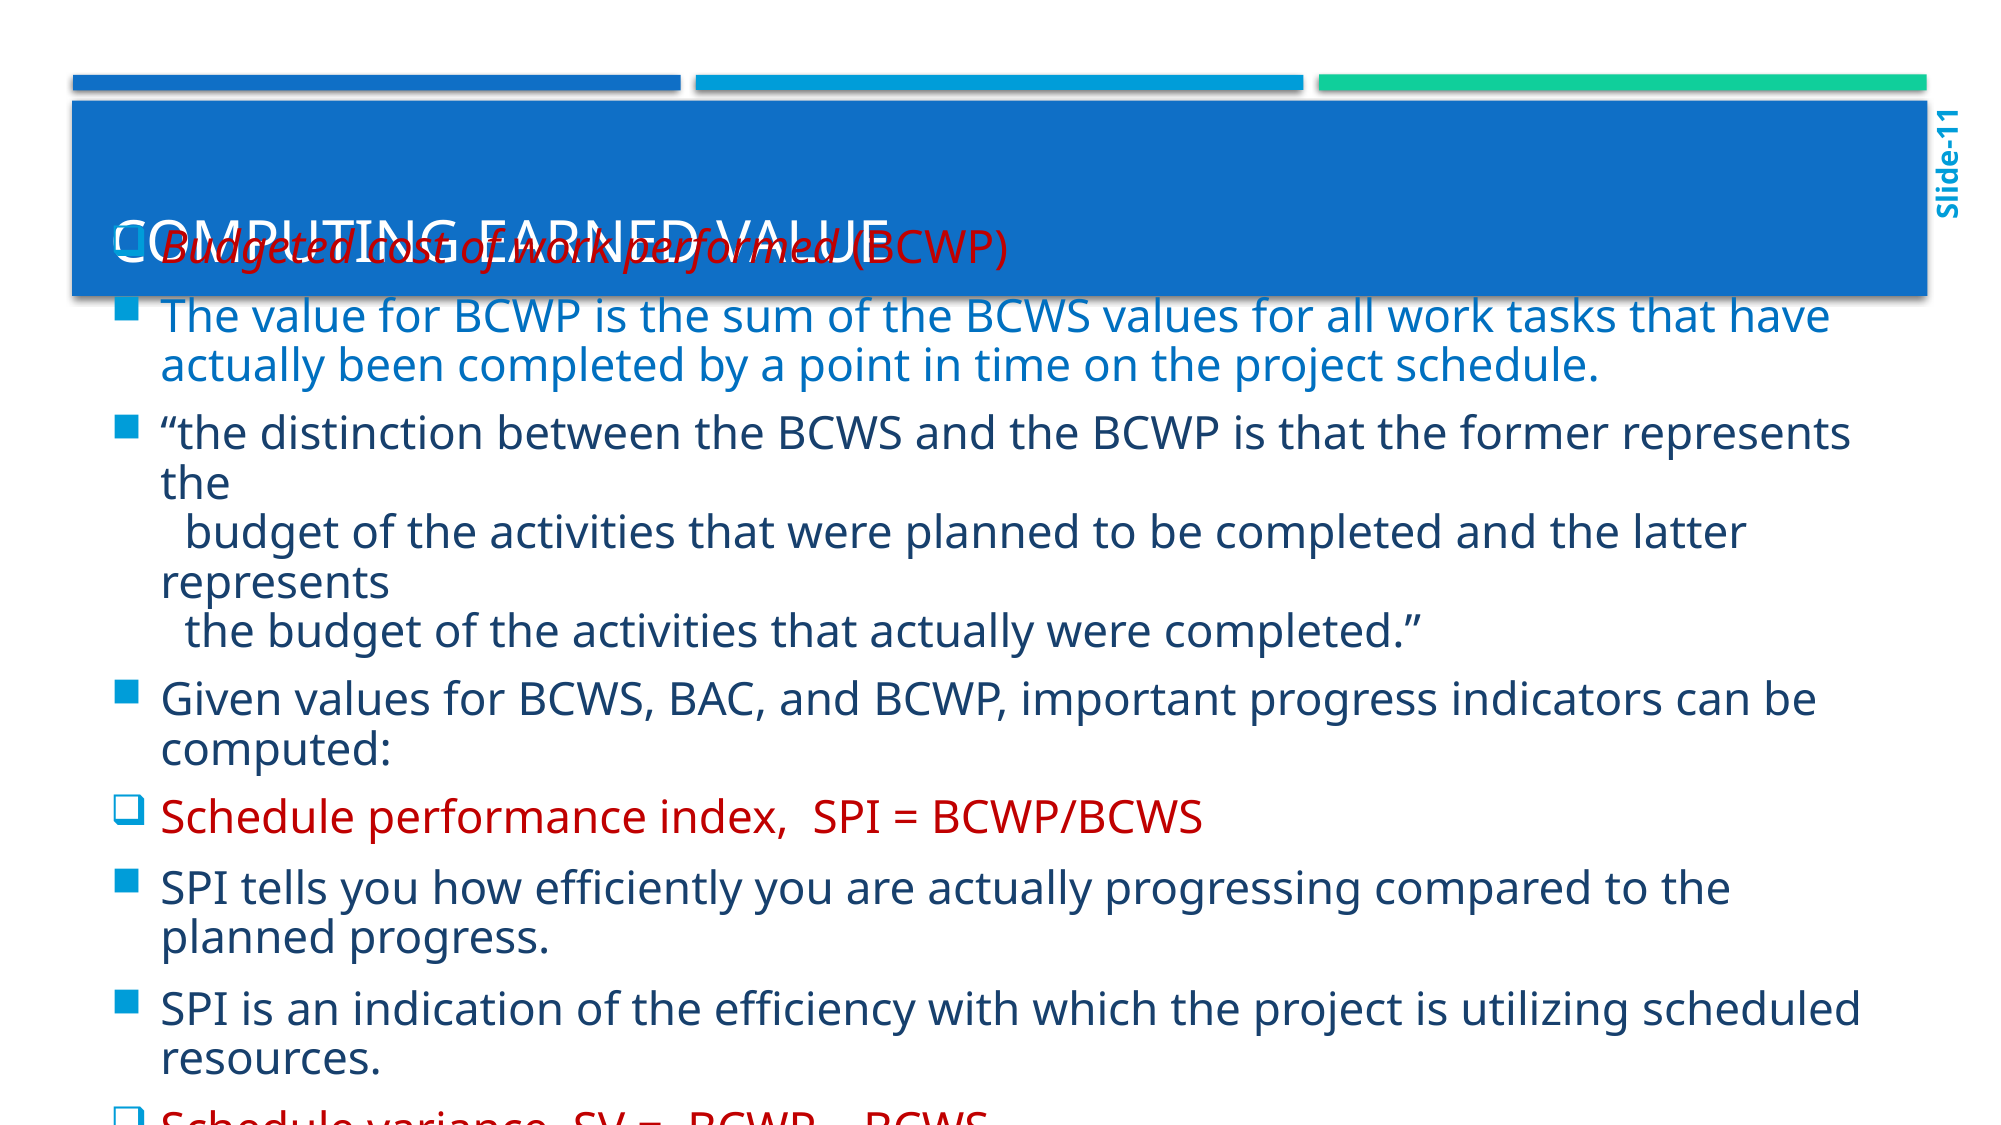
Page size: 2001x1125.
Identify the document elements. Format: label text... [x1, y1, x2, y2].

text_box Slide-11 [1930, 99, 1968, 236]
list Budgeted cost of work performed (BCWP) The value for BCWP is the sum of the BCWS values for all work tasks that have actually been completed by a point in time on the project schedule. “the distinction between the BCWS and the BCWP is that the former represents the budget of the activities that were planned to be completed and the latter represents the budget of the activities that actually were completed.” Given values for BCWS, BAC, and BCWP, important progress indicators can be computed: Schedule performance index, SPI = BCWP/BCWS SPI tells you how efficiently you are actually progressing compared to the planned progress. SPI is an indication of the efficiency with which the project is utilizing scheduled resources. Schedule variance, SV = BCWP – BCWS [95, 329, 1905, 1050]
title Computing Earned value [95, 115, 1905, 282]
